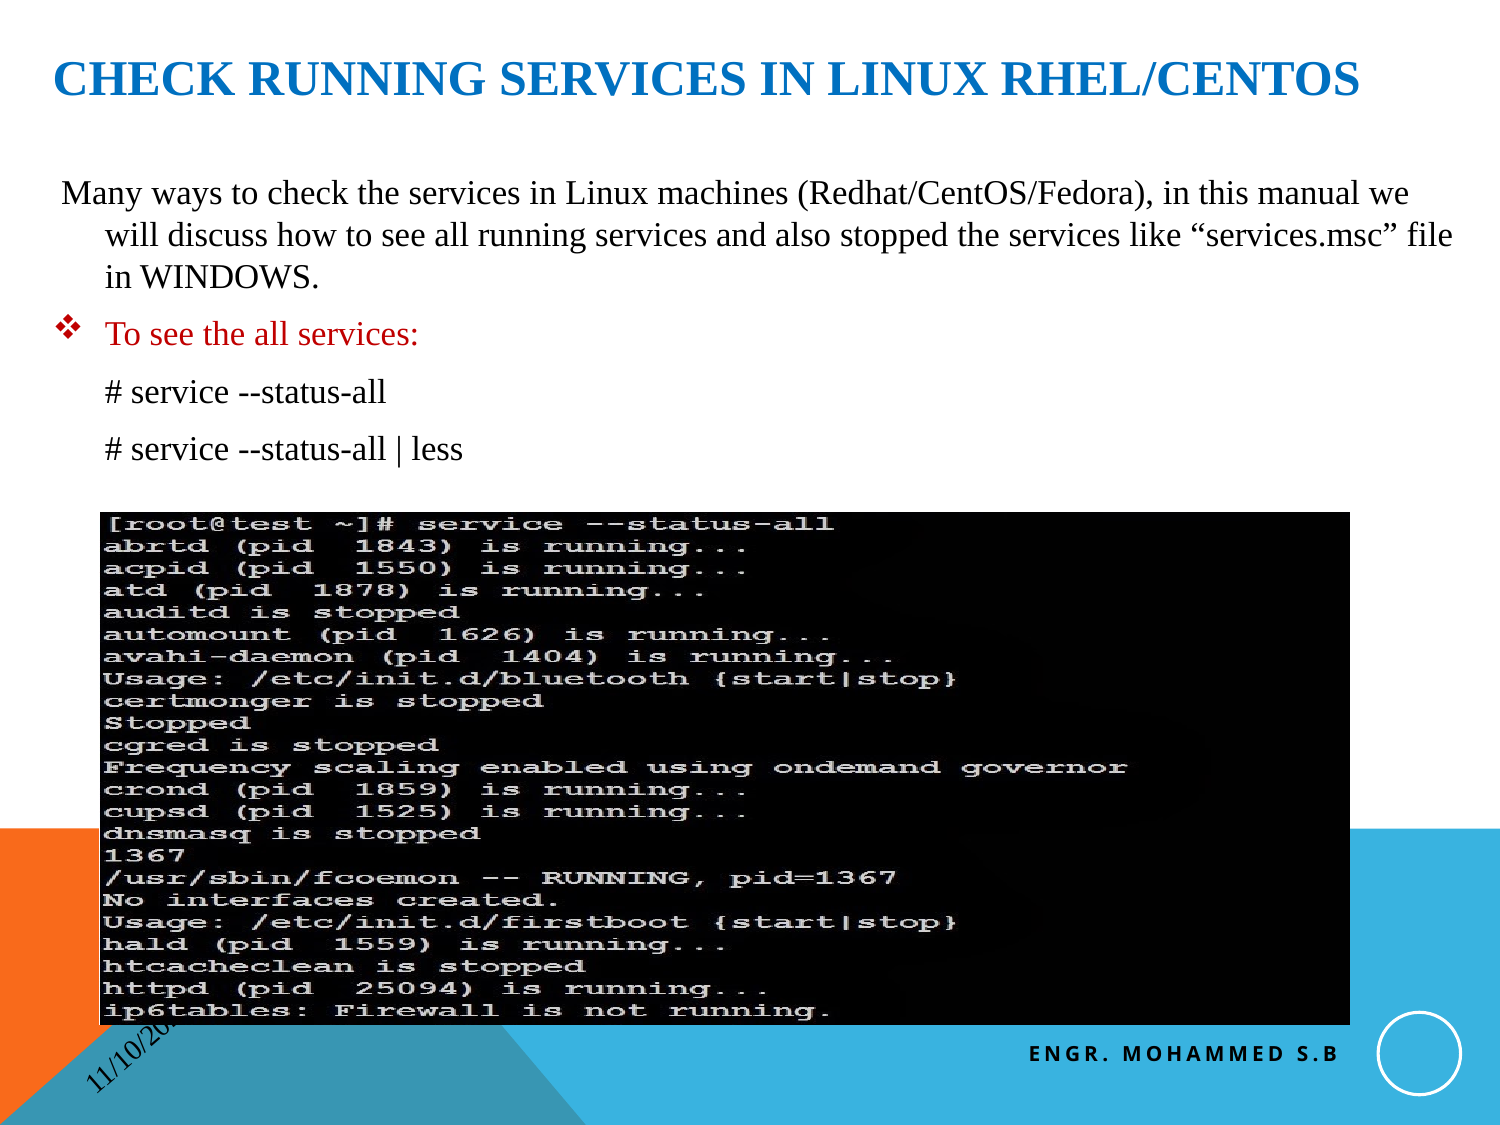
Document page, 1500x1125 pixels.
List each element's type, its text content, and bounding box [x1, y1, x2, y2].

picture [99, 512, 1351, 1026]
slide_number [65, 1033, 176, 1109]
footer Engr. Mohammed S.B [577, 1031, 1352, 1076]
list Many ways to check the services in Linux machines (Redhat/CentOS/Fedora), in this manual we will discuss how to see all running services and also stopped the services like “services.msc” file in WINDOWS. To see the all services: # service --status-all # service --status-all | less [37, 162, 1475, 475]
title Check Running Services in Linux RHEL/CentOS [37, 24, 1438, 125]
slide_number [1376, 1010, 1463, 1097]
